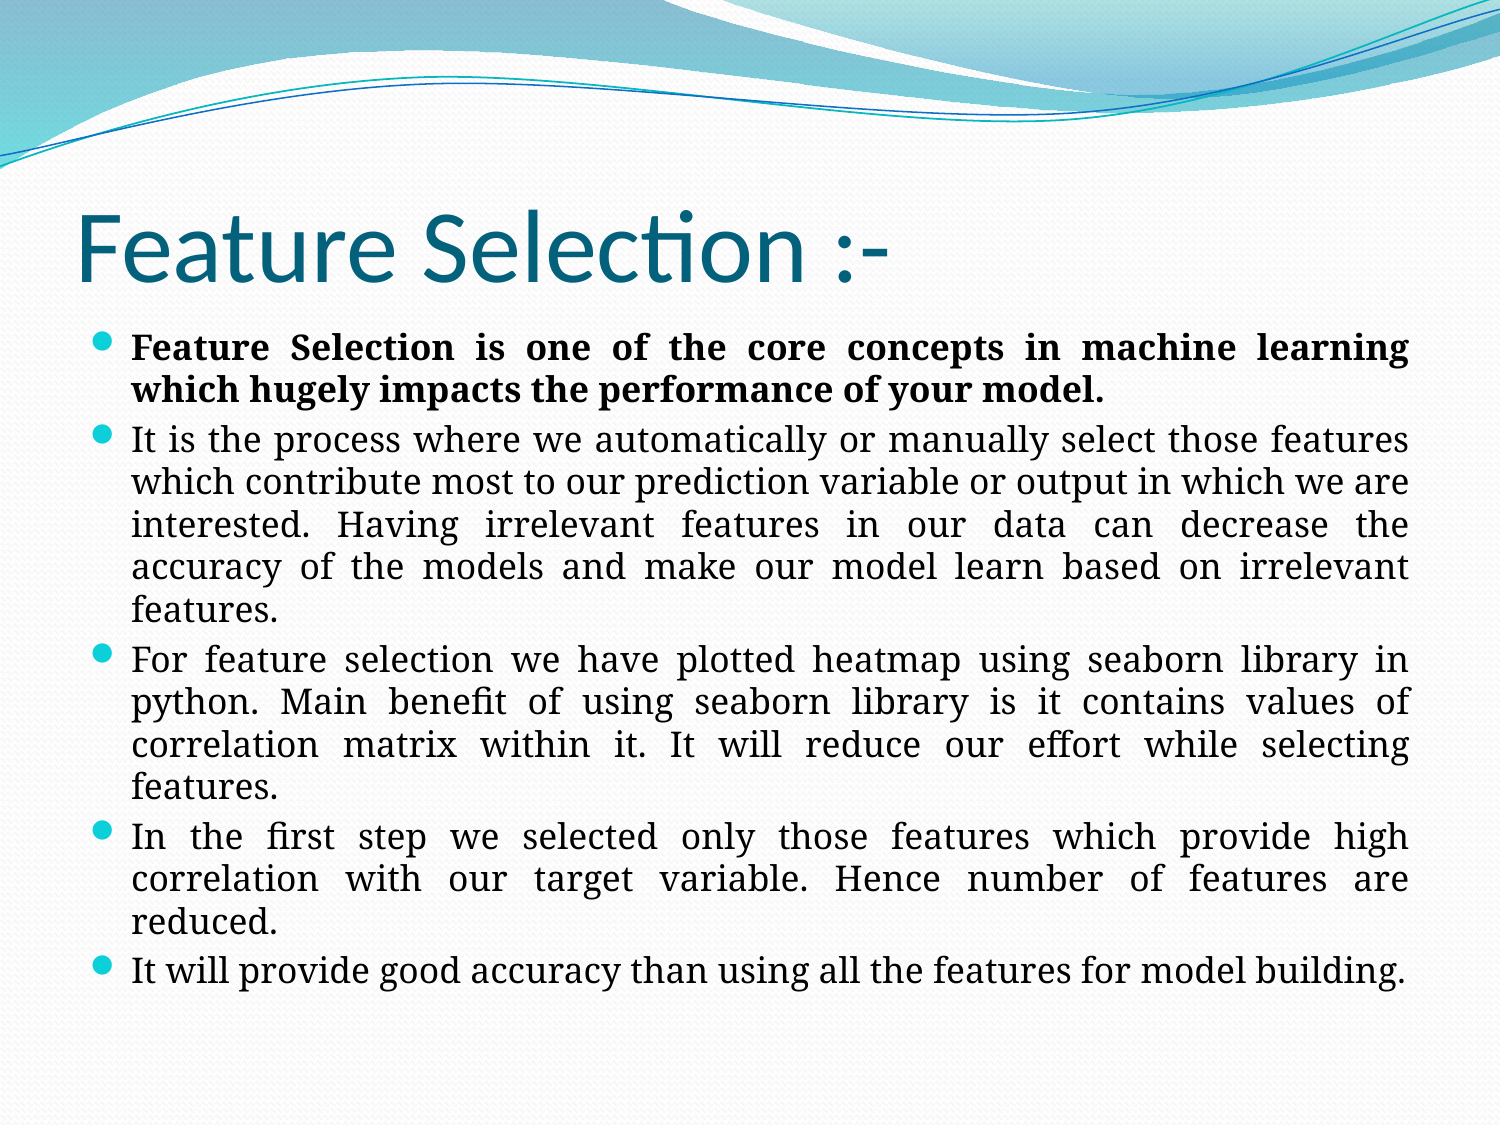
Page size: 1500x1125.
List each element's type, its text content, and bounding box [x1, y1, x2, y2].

list Feature Selection is one of the core concepts in machine learning which hugely impacts the performance of your model. It is the process where we automatically or manually select those features which contribute most to our prediction variable or output in which we are interested. Having irrelevant features in our data can decrease the accuracy of the models and make our model learn based on irrelevant features. For feature selection we have plotted heatmap using seaborn library in python. Main benefit of using seaborn library is it contains values of correlation matrix within it. It will reduce our effort while selecting features. In the first step we selected only those features which provide high correlation with our target variable. Hence number of features are reduced. It will provide good accuracy than using all the features for model building. [75, 317, 1425, 1038]
title Feature Selection :- [75, 115, 1425, 303]
